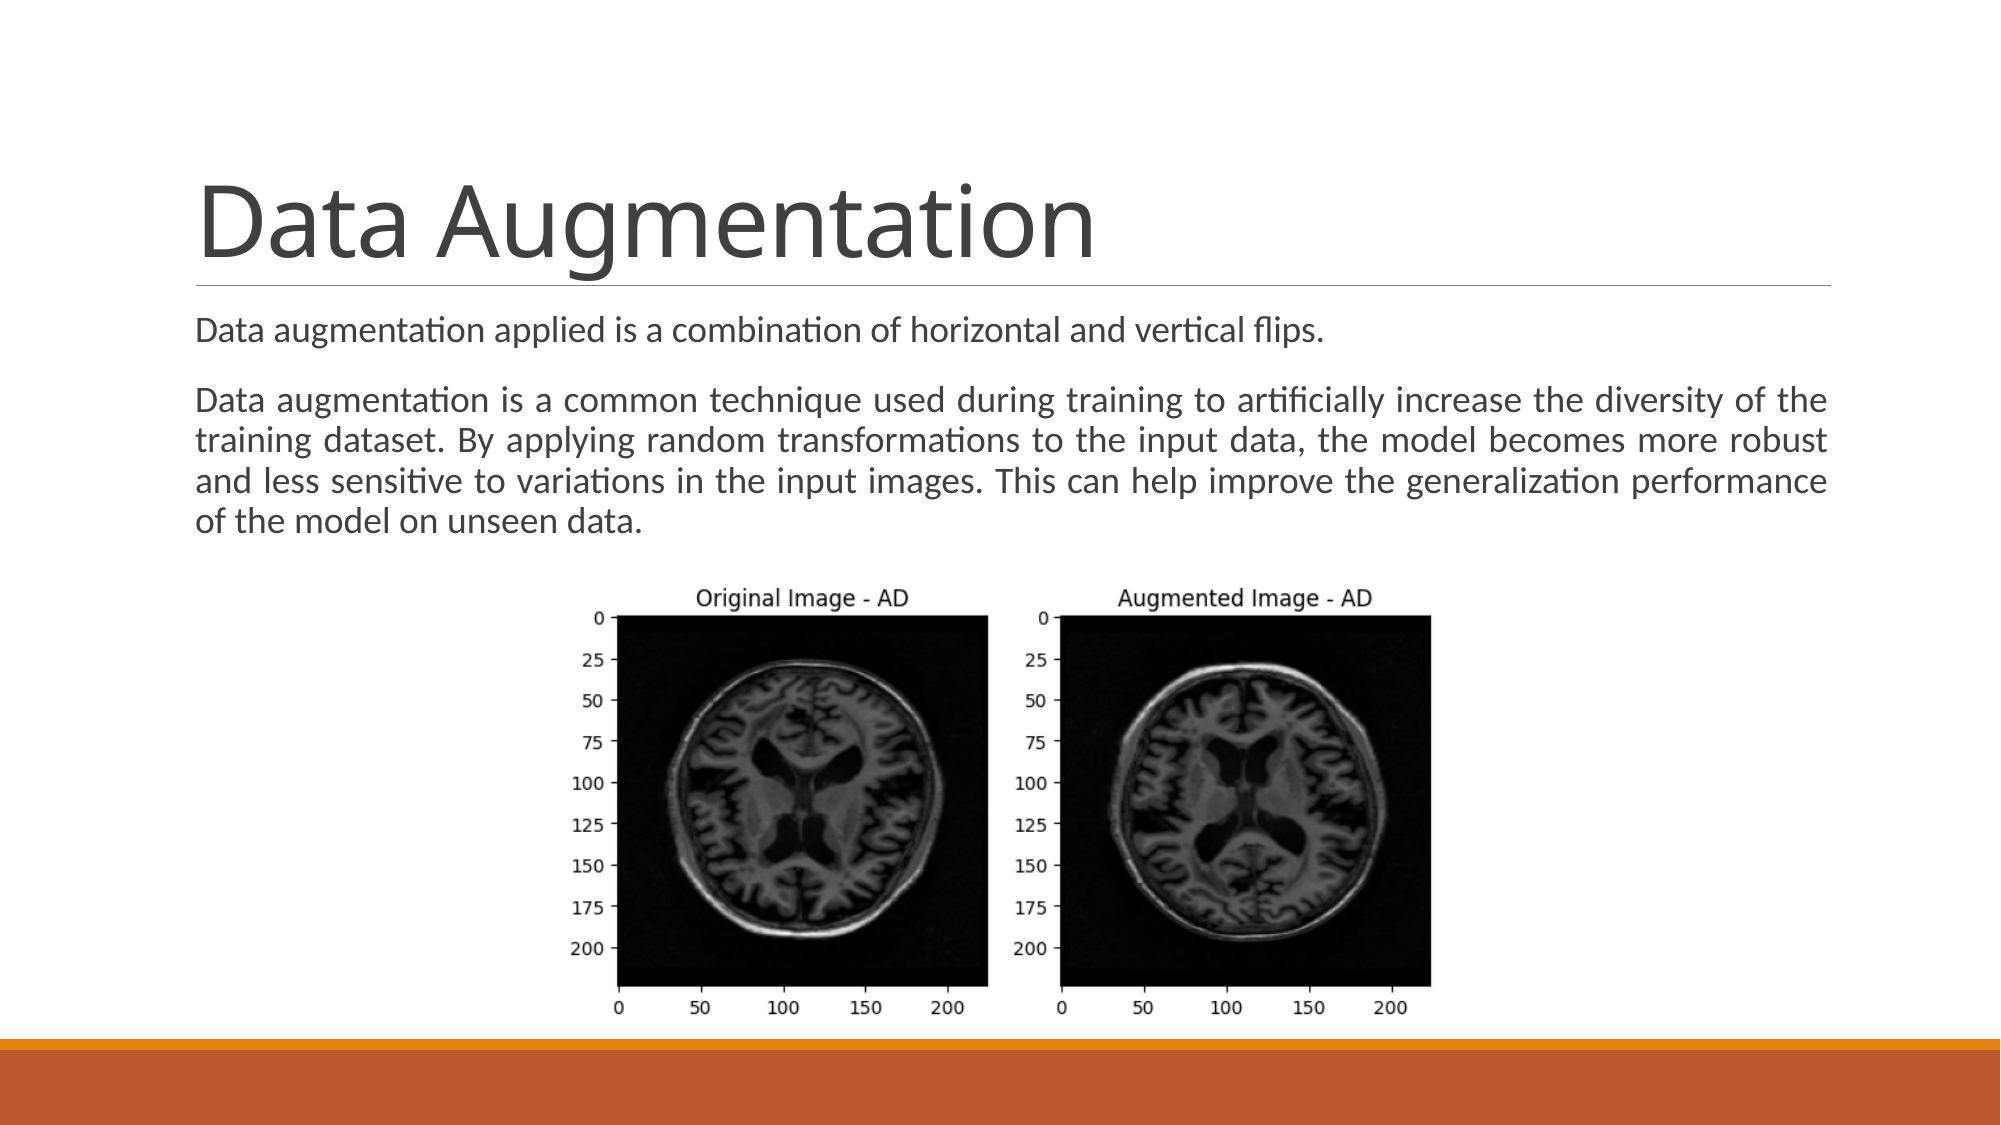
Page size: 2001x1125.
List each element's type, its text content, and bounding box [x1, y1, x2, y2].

picture [557, 574, 1443, 1030]
list Data augmentation applied is a combination of horizontal and vertical flips. Data augmentation is a common technique used during training to artificially increase the diversity of the training dataset. By applying random transformations to the input data, the model becomes more robust and less sensitive to variations in the input images. This can help improve the generalization performance of the model on unseen data. [180, 302, 1830, 963]
title Data Augmentation [180, 47, 1830, 285]
